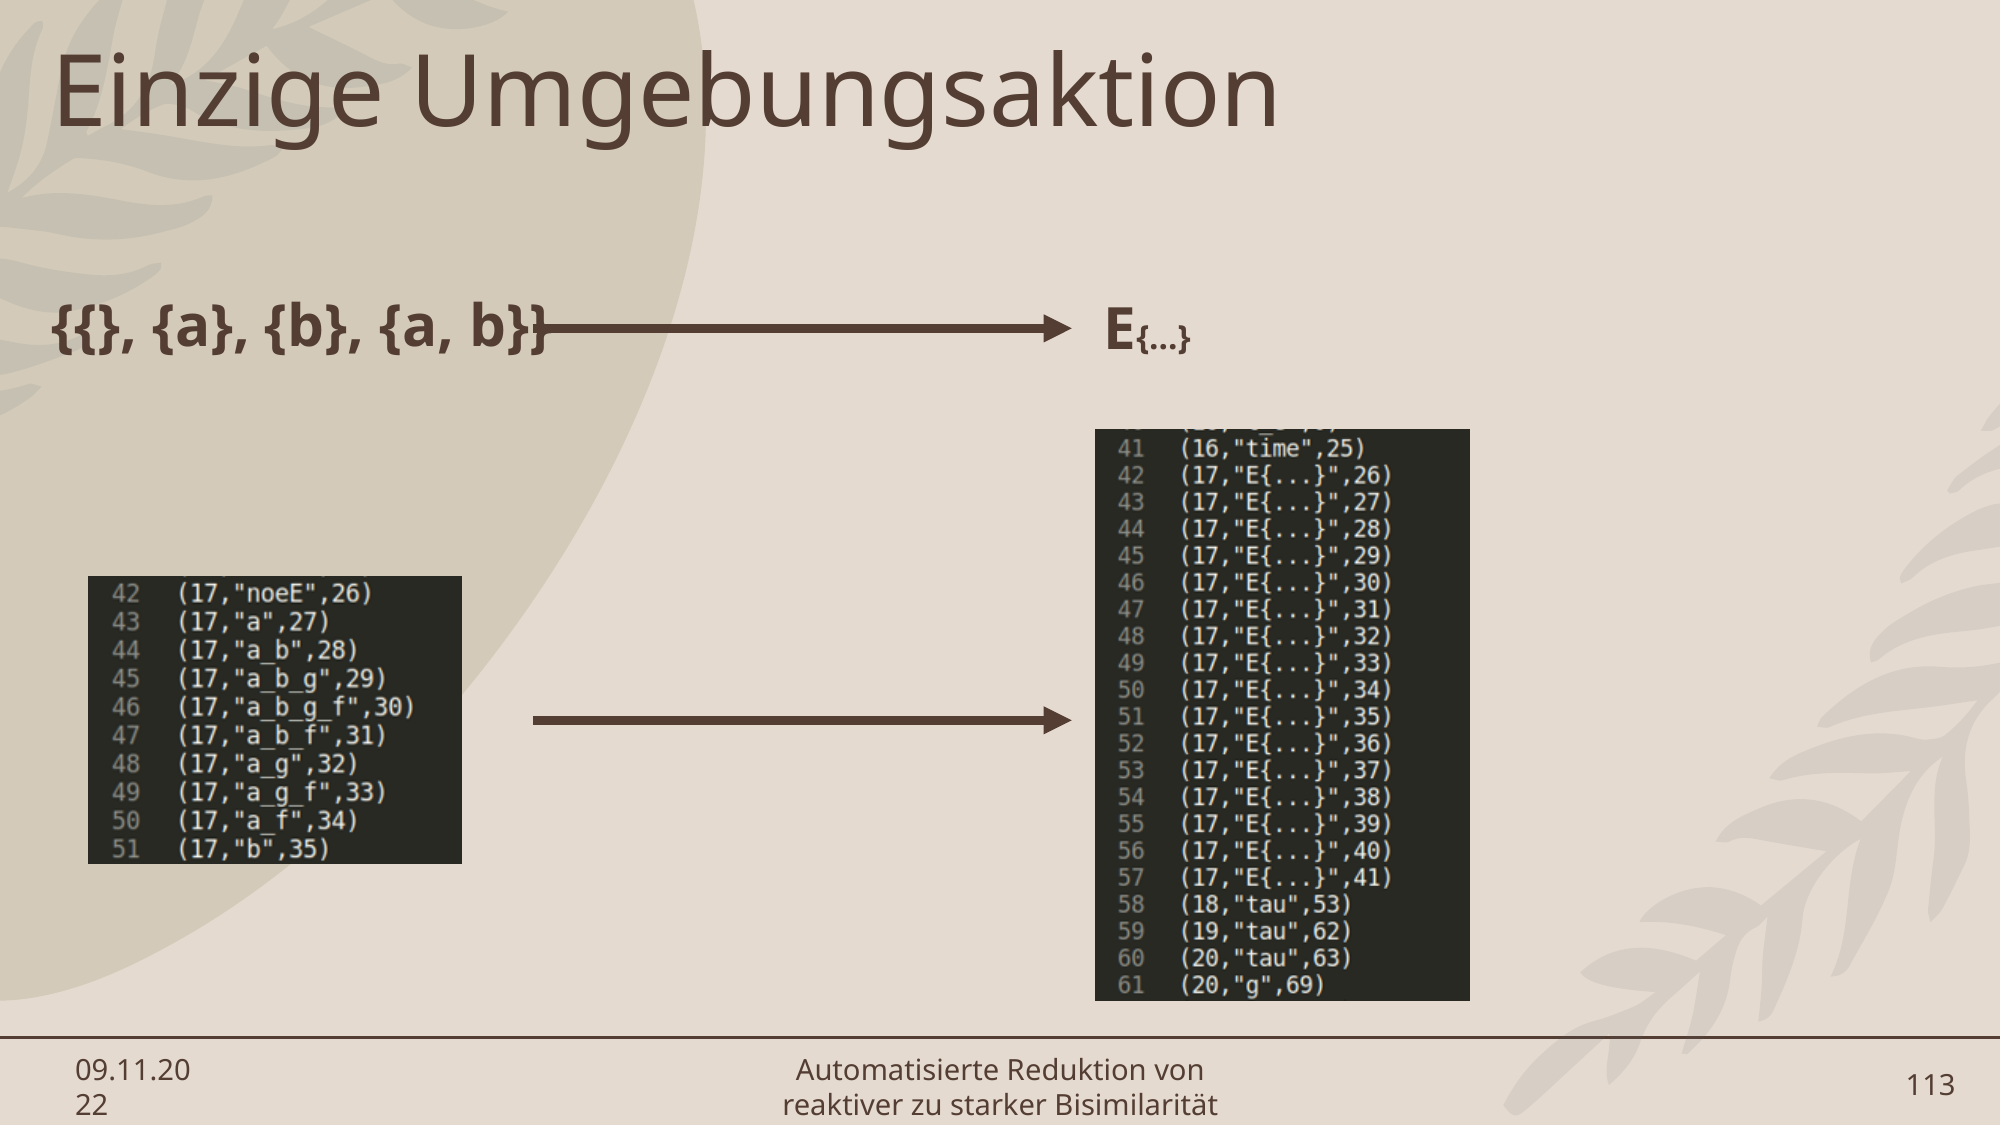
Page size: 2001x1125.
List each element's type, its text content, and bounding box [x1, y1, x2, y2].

footer Automatisierte Reduktion von reaktiver zu starker Bisimilarität [718, 1060, 1283, 1112]
text_box E{…} [1088, 283, 1206, 369]
slide_number 113 [1808, 1060, 1971, 1112]
text_box Einzige Umgebungsaktion [36, 38, 1432, 150]
text_box {{}, {a}, {b}, {a, b}} [36, 281, 568, 366]
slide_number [60, 1060, 222, 1112]
picture [1095, 429, 1470, 1002]
picture [88, 576, 462, 864]
